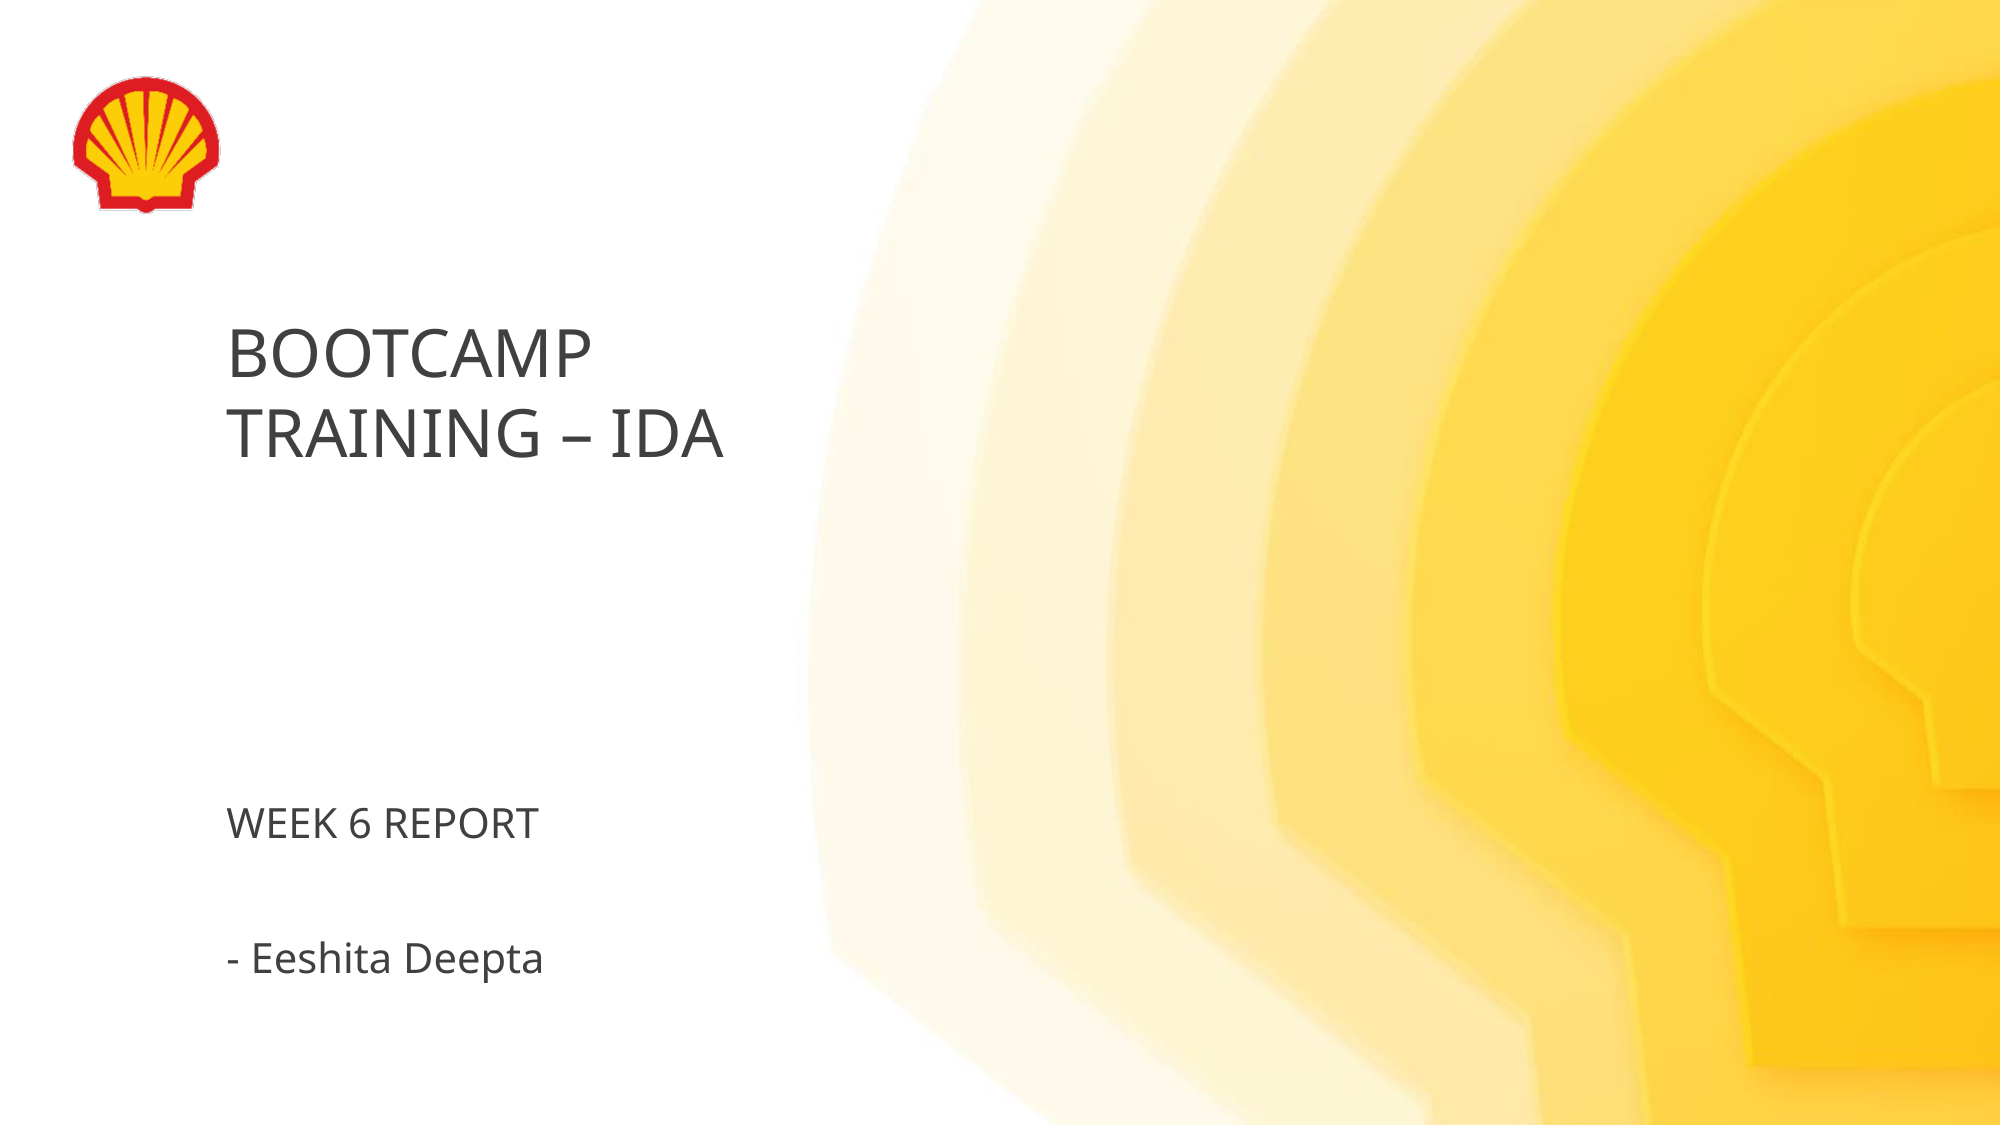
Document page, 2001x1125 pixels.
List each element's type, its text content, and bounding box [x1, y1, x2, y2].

picture [0, 0, 292, 291]
picture [793, 0, 2000, 1125]
text_box BOOTCAMP TRAINING – IDA [226, 303, 793, 529]
text_box WEEK 6 REPORT - Eeshita Deepta [226, 795, 793, 1080]
